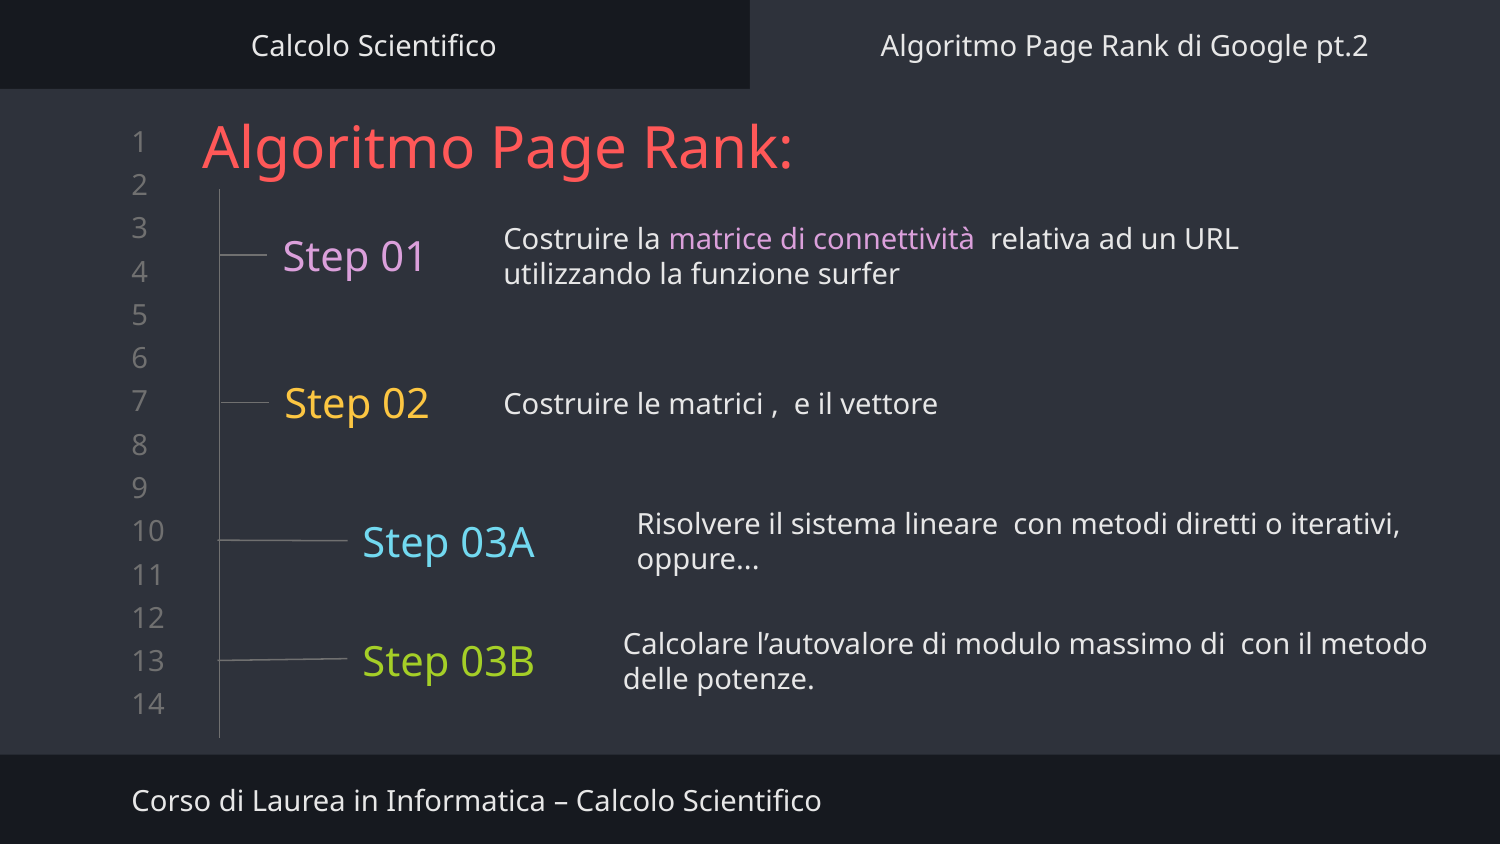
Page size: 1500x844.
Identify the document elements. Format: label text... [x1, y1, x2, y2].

text_box [224, 483, 229, 501]
text_box [210, 483, 215, 501]
text_box [210, 365, 215, 382]
subtitle Algoritmo Page Rank di Google pt.2 [750, 15, 1500, 74]
subtitle Corso di Laurea in Informatica – Calcolo Scientifico [116, 770, 1127, 829]
text_box Step 02 [269, 354, 482, 451]
subtitle Calcolo Scientifico [0, 15, 749, 74]
text_box [210, 602, 215, 619]
text_box [224, 365, 229, 382]
text_box Step 03A [347, 492, 608, 589]
text_box Step 01 [267, 206, 480, 303]
text_box Step 03B [347, 611, 608, 708]
text_box [224, 602, 229, 619]
title Algoritmo Page Rank: [187, 95, 1384, 185]
